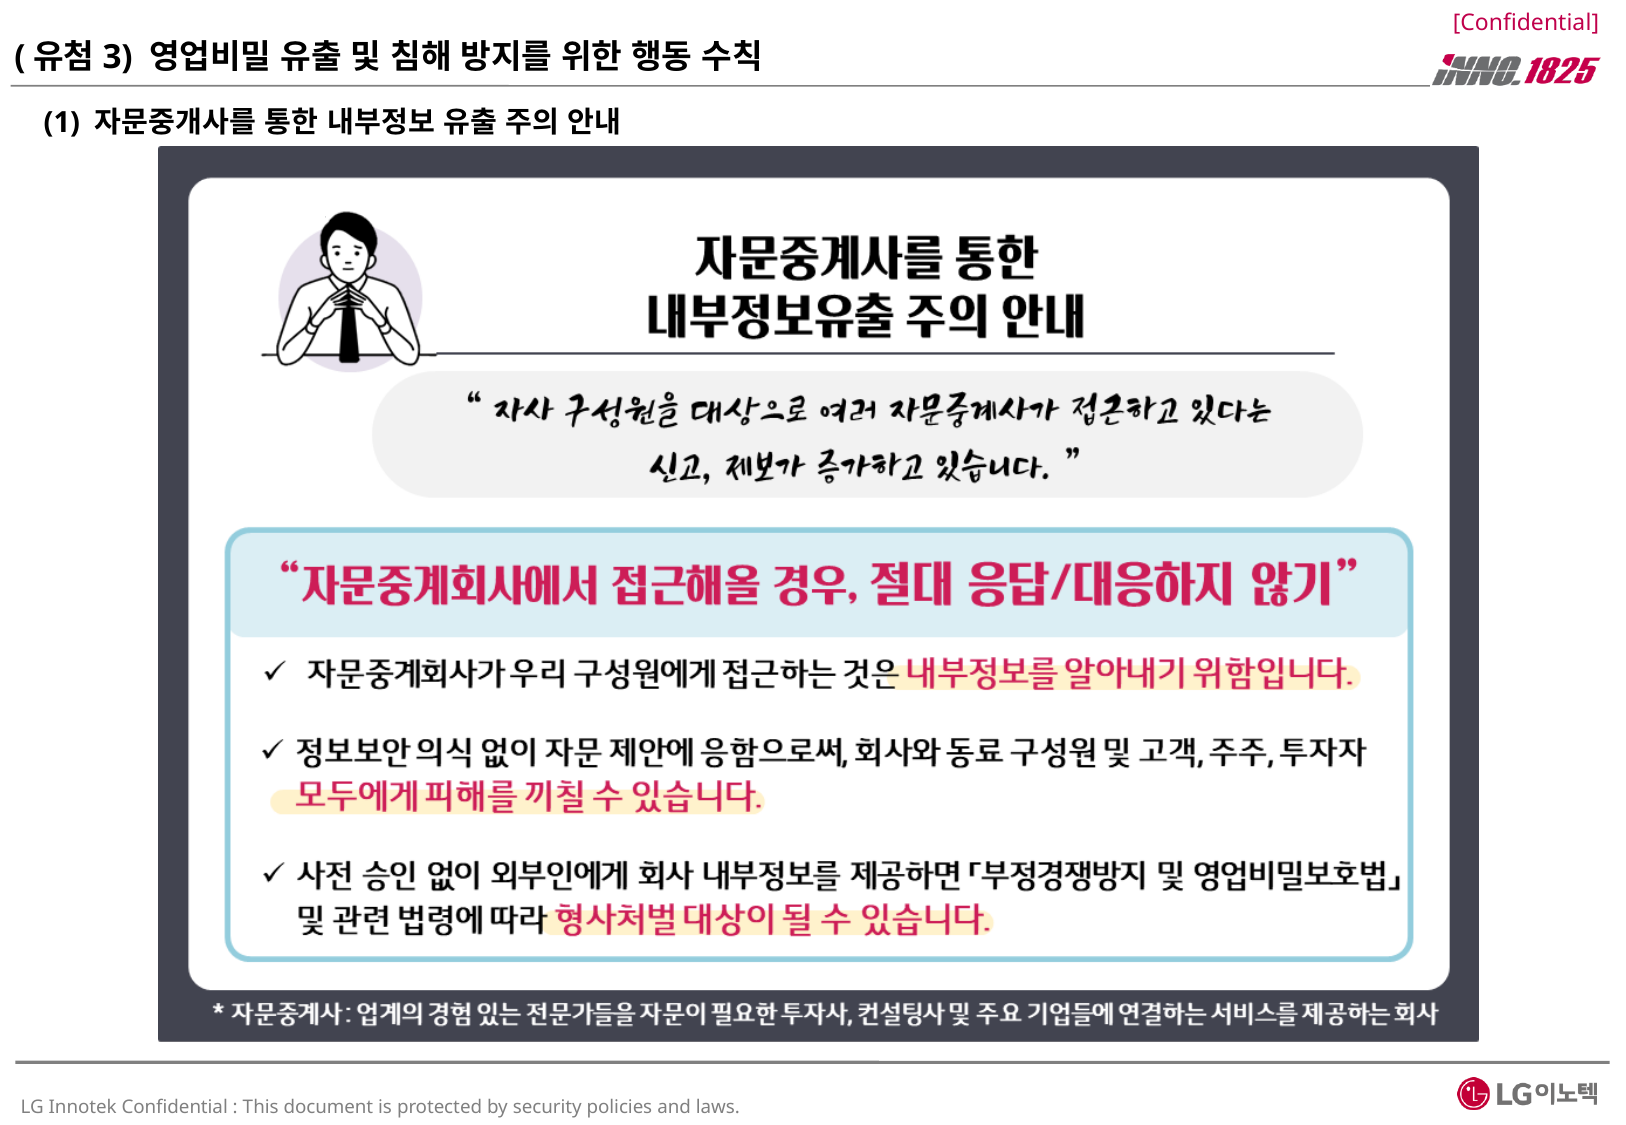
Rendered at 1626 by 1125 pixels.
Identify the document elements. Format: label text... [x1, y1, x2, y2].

picture [1430, 53, 1603, 88]
text_box (유첨3) 영업비밀 유출 및 침해 방지를 위한 행동 수칙 [0, 28, 778, 83]
text_box (1) 자문중개사를 통한 내부정보 유출 주의 안내 [28, 96, 646, 146]
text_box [158, 146, 1479, 1043]
picture [1457, 1077, 1597, 1110]
